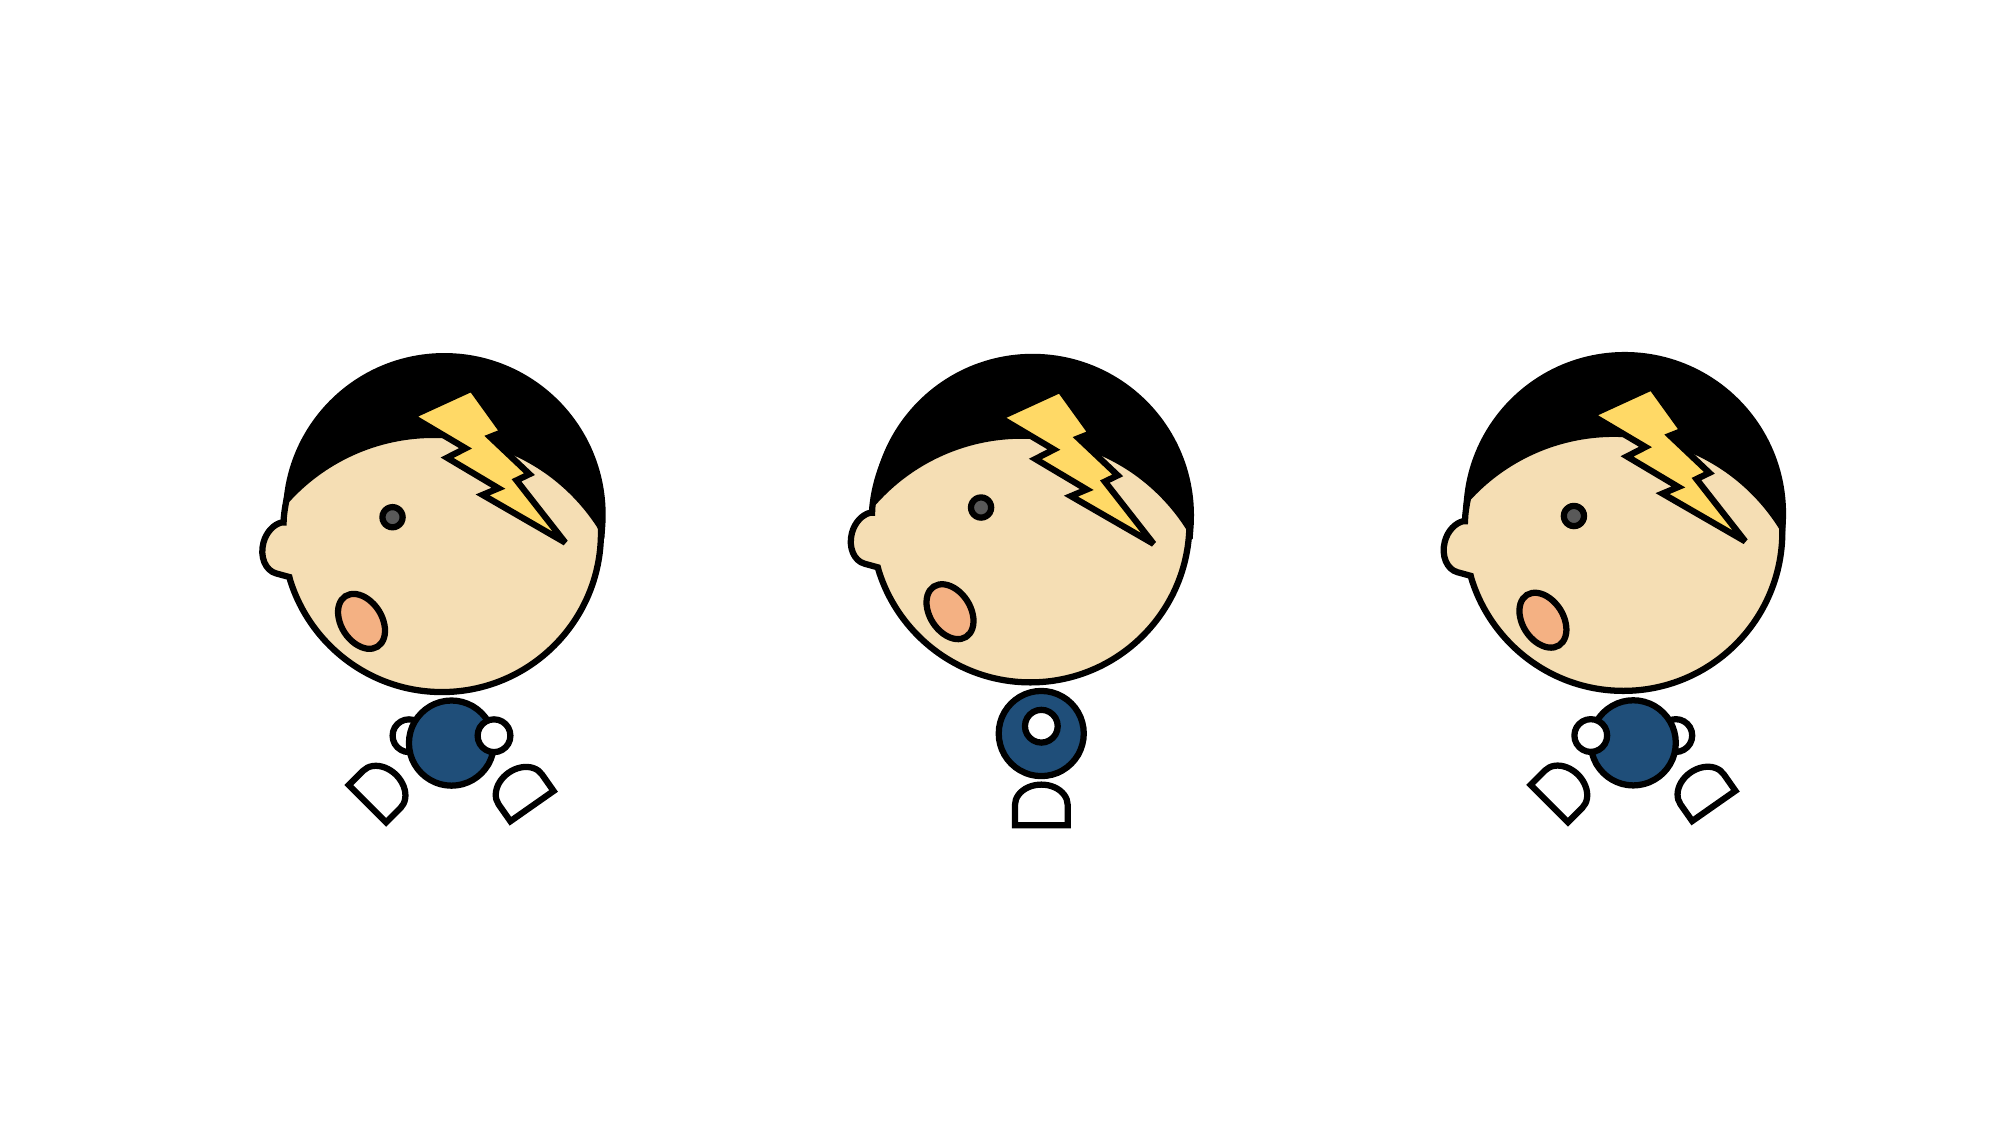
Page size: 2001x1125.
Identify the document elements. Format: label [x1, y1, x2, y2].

text_box [136, 274, 1909, 866]
